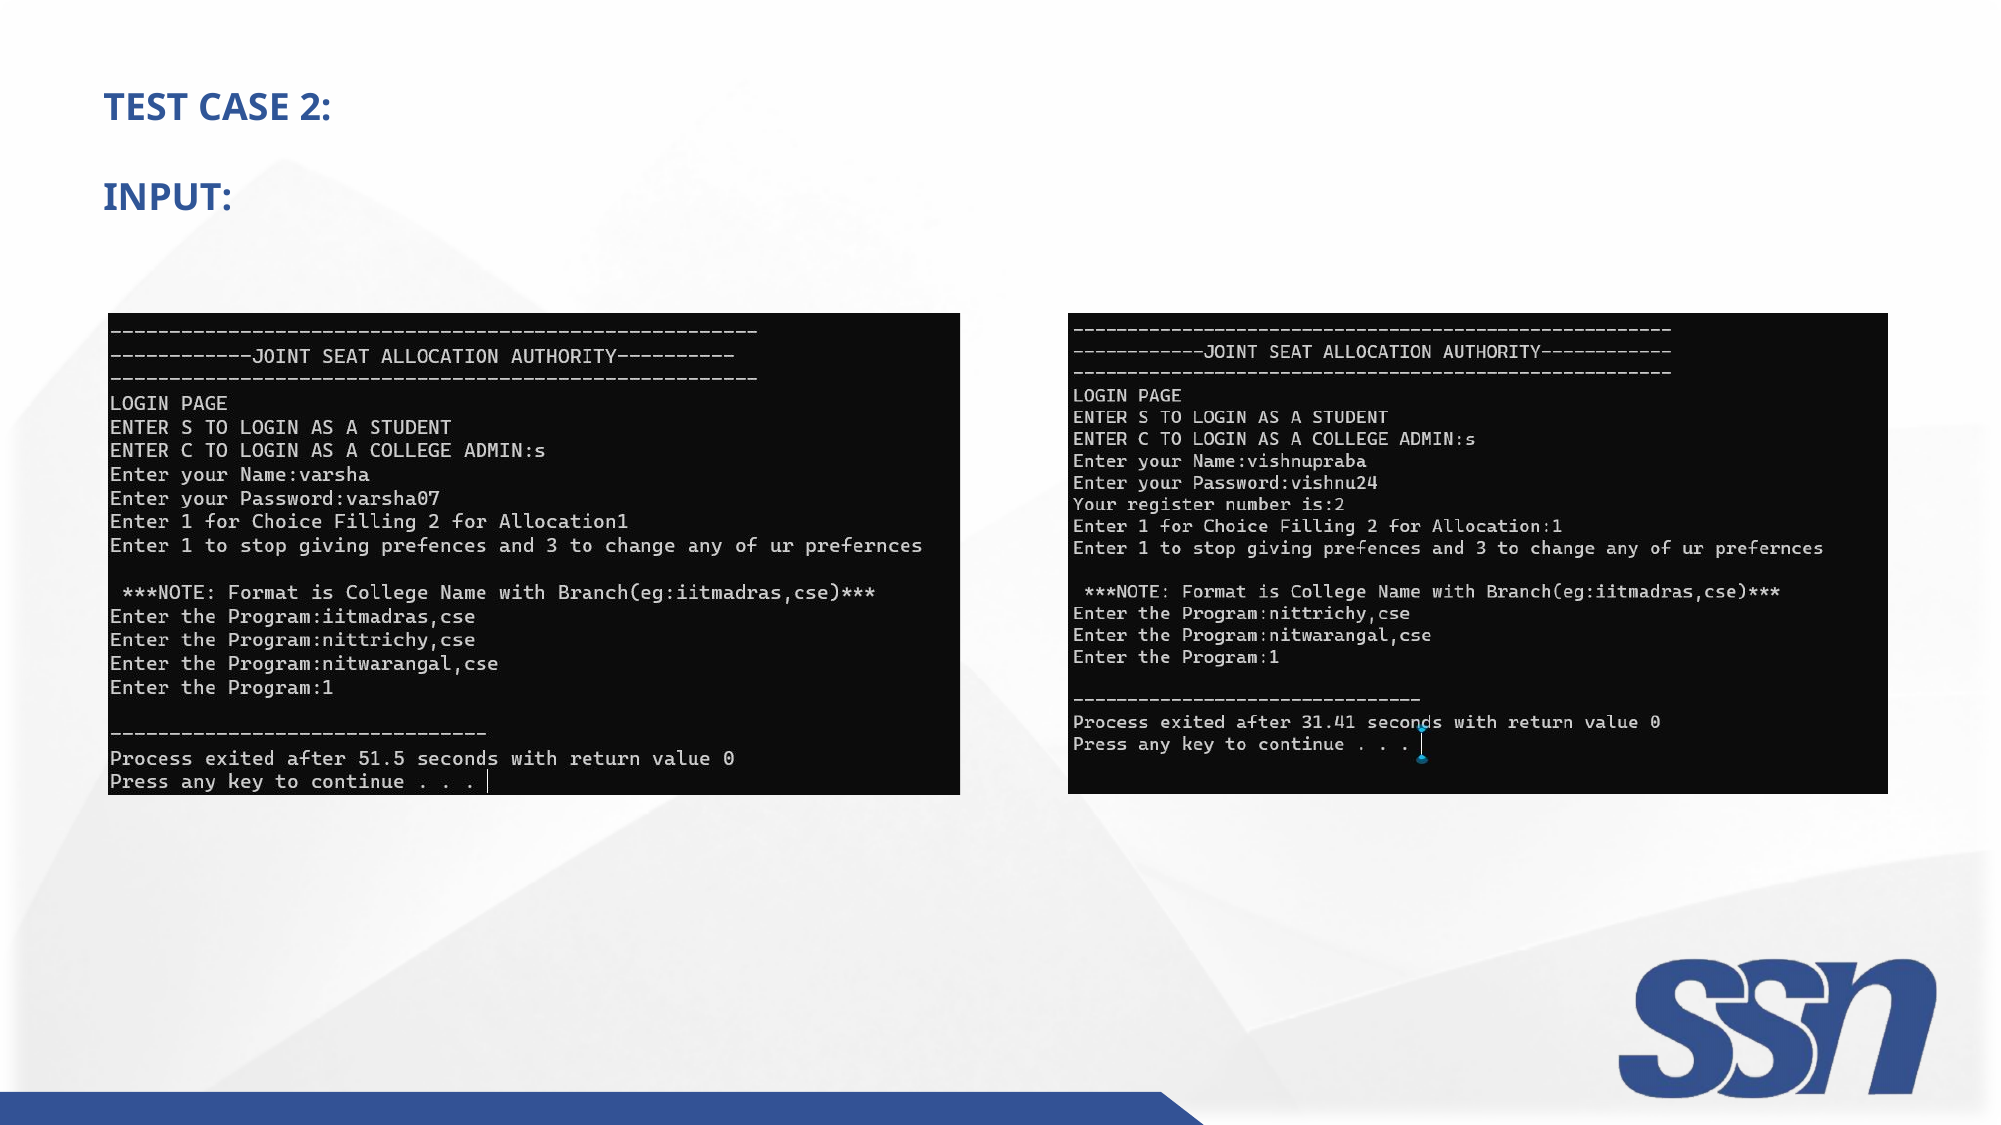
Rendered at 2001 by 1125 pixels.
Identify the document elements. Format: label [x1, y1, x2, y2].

picture [0, 0, 2000, 1125]
text_box [0, 958, 1937, 1125]
